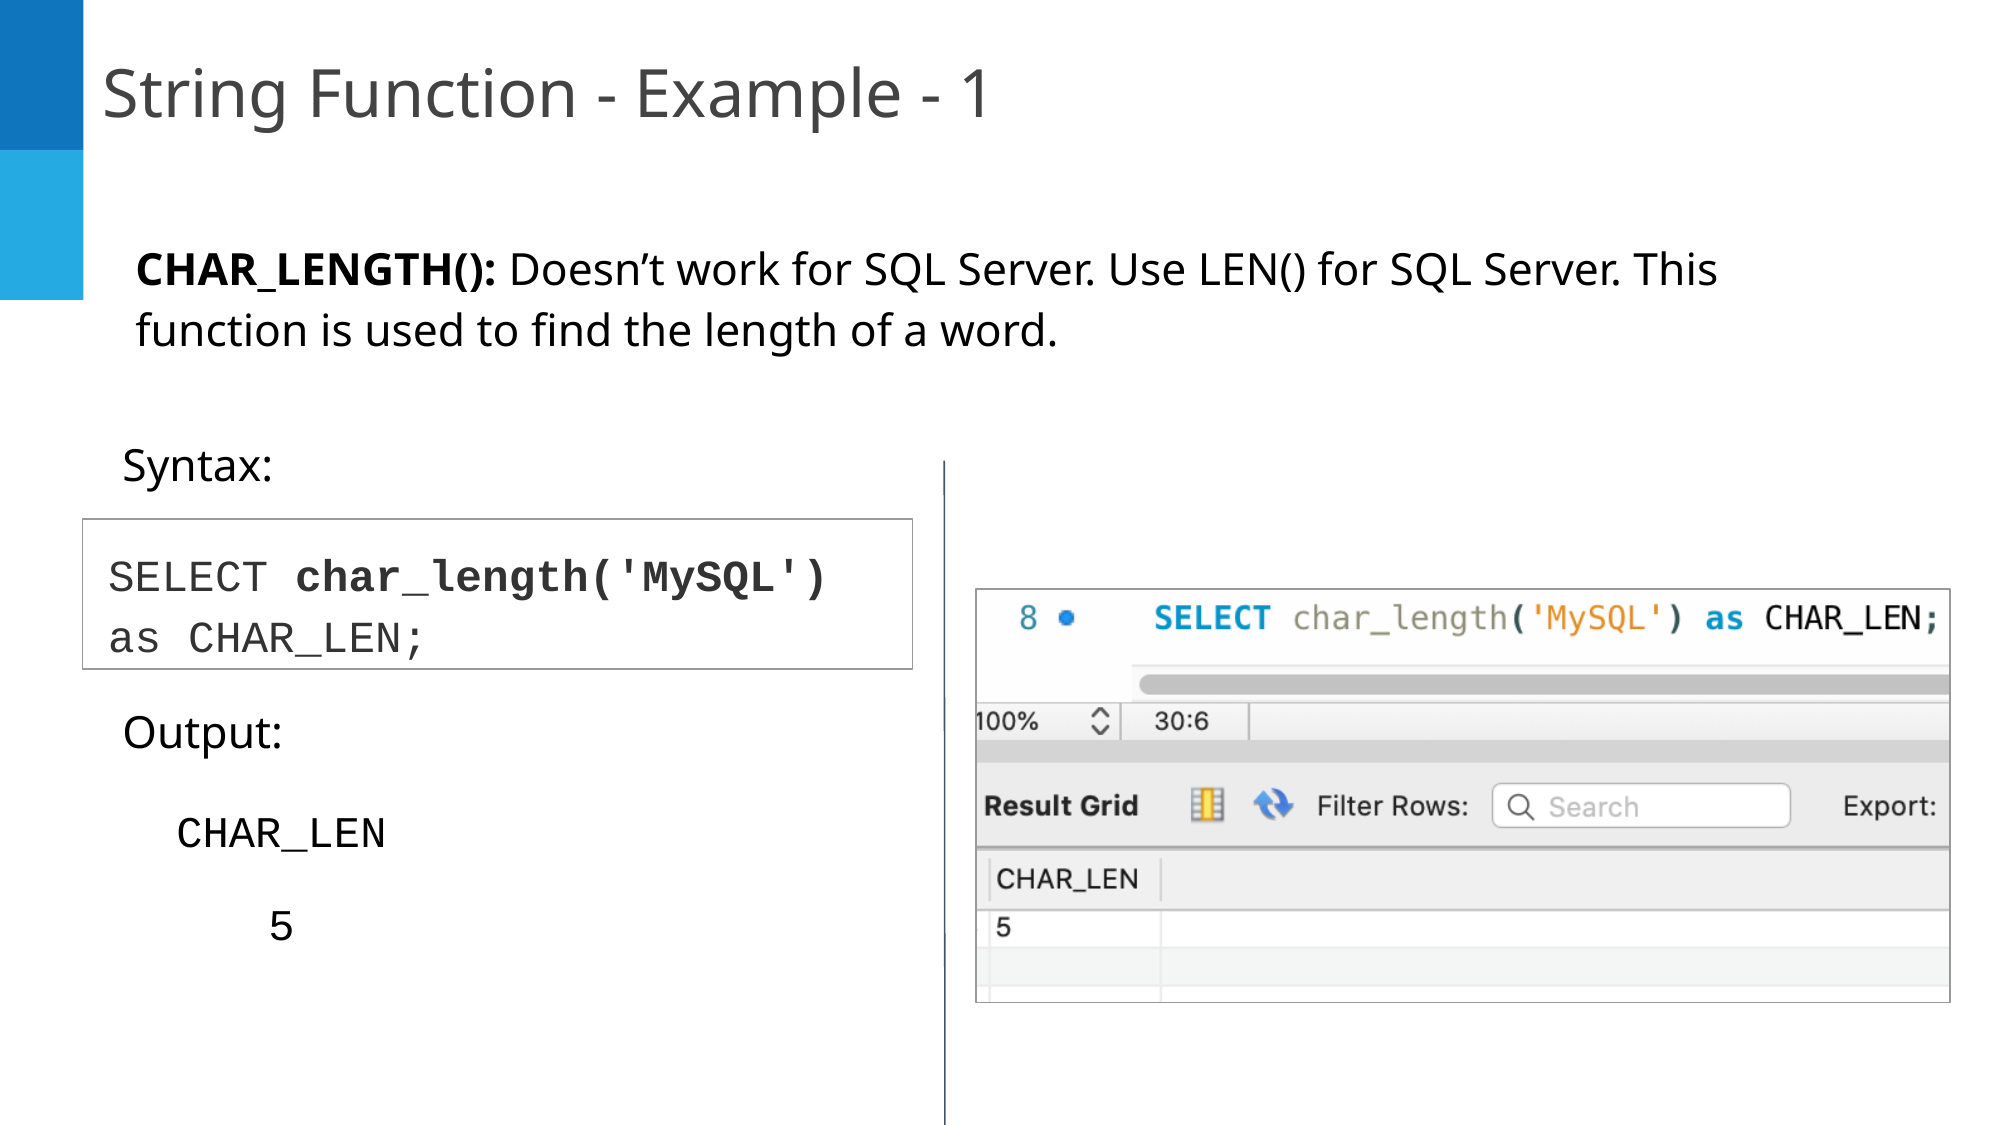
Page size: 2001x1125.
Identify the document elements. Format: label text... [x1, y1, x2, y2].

picture [976, 589, 1950, 1003]
text_box CHAR_LENGTH(): Doesn’t work for SQL Server. Use LEN() for SQL Server. This function is used to find the length of a word. [115, 213, 1788, 414]
text_box Output: [102, 683, 314, 776]
text_box [0, 0, 84, 149]
table_cell 5 [94, 884, 469, 978]
text_box String Function - Example - 1 [84, 30, 1713, 147]
text_box [0, 149, 84, 300]
text_box Syntax: [102, 416, 314, 509]
table_header CHAR_LEN [94, 791, 469, 884]
text_box SELECT char_length('MySQL') as CHAR_LEN; [82, 518, 913, 669]
